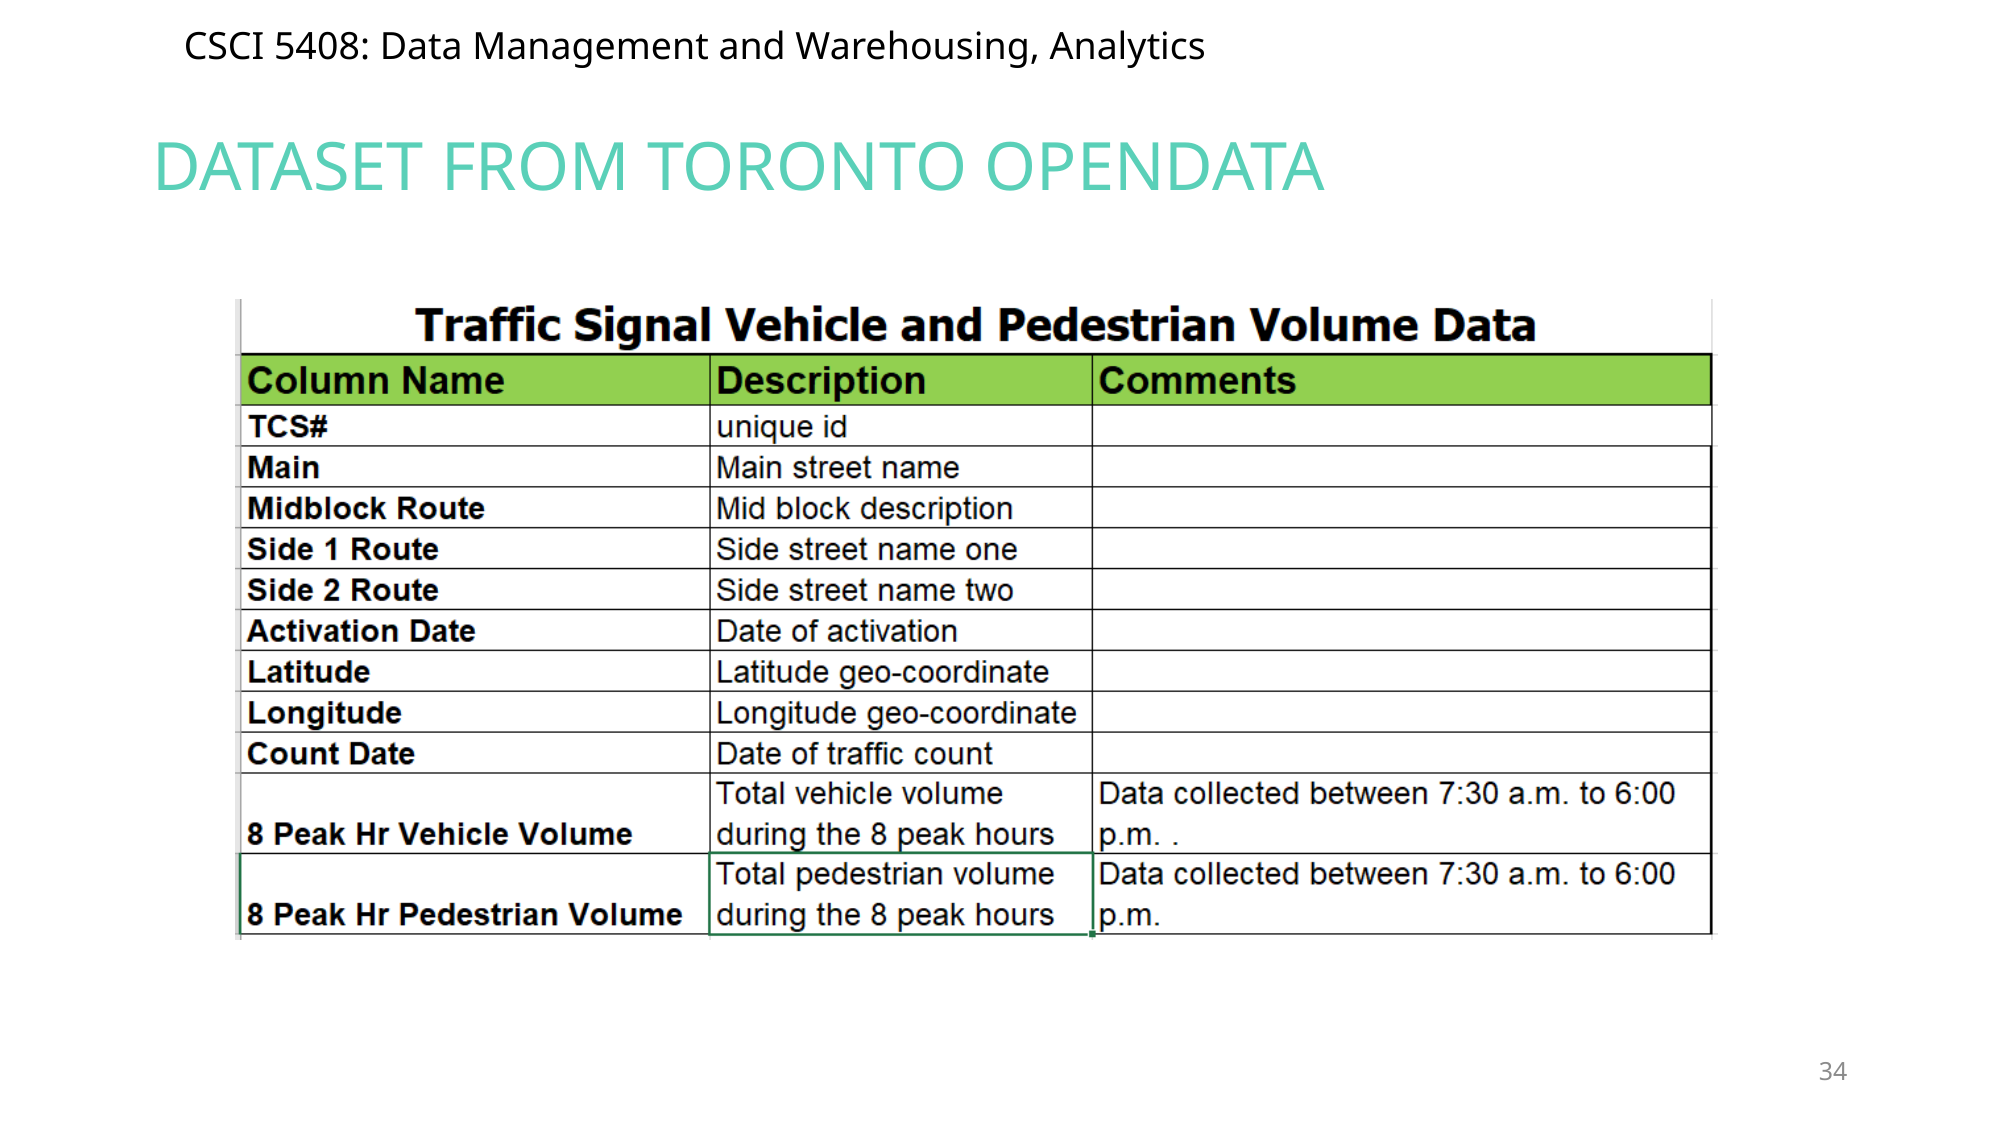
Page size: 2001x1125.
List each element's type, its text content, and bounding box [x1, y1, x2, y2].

picture [235, 299, 1718, 940]
title Dataset from Toronto opendata [137, 59, 1863, 278]
slide_number 34 [1412, 1042, 1863, 1103]
